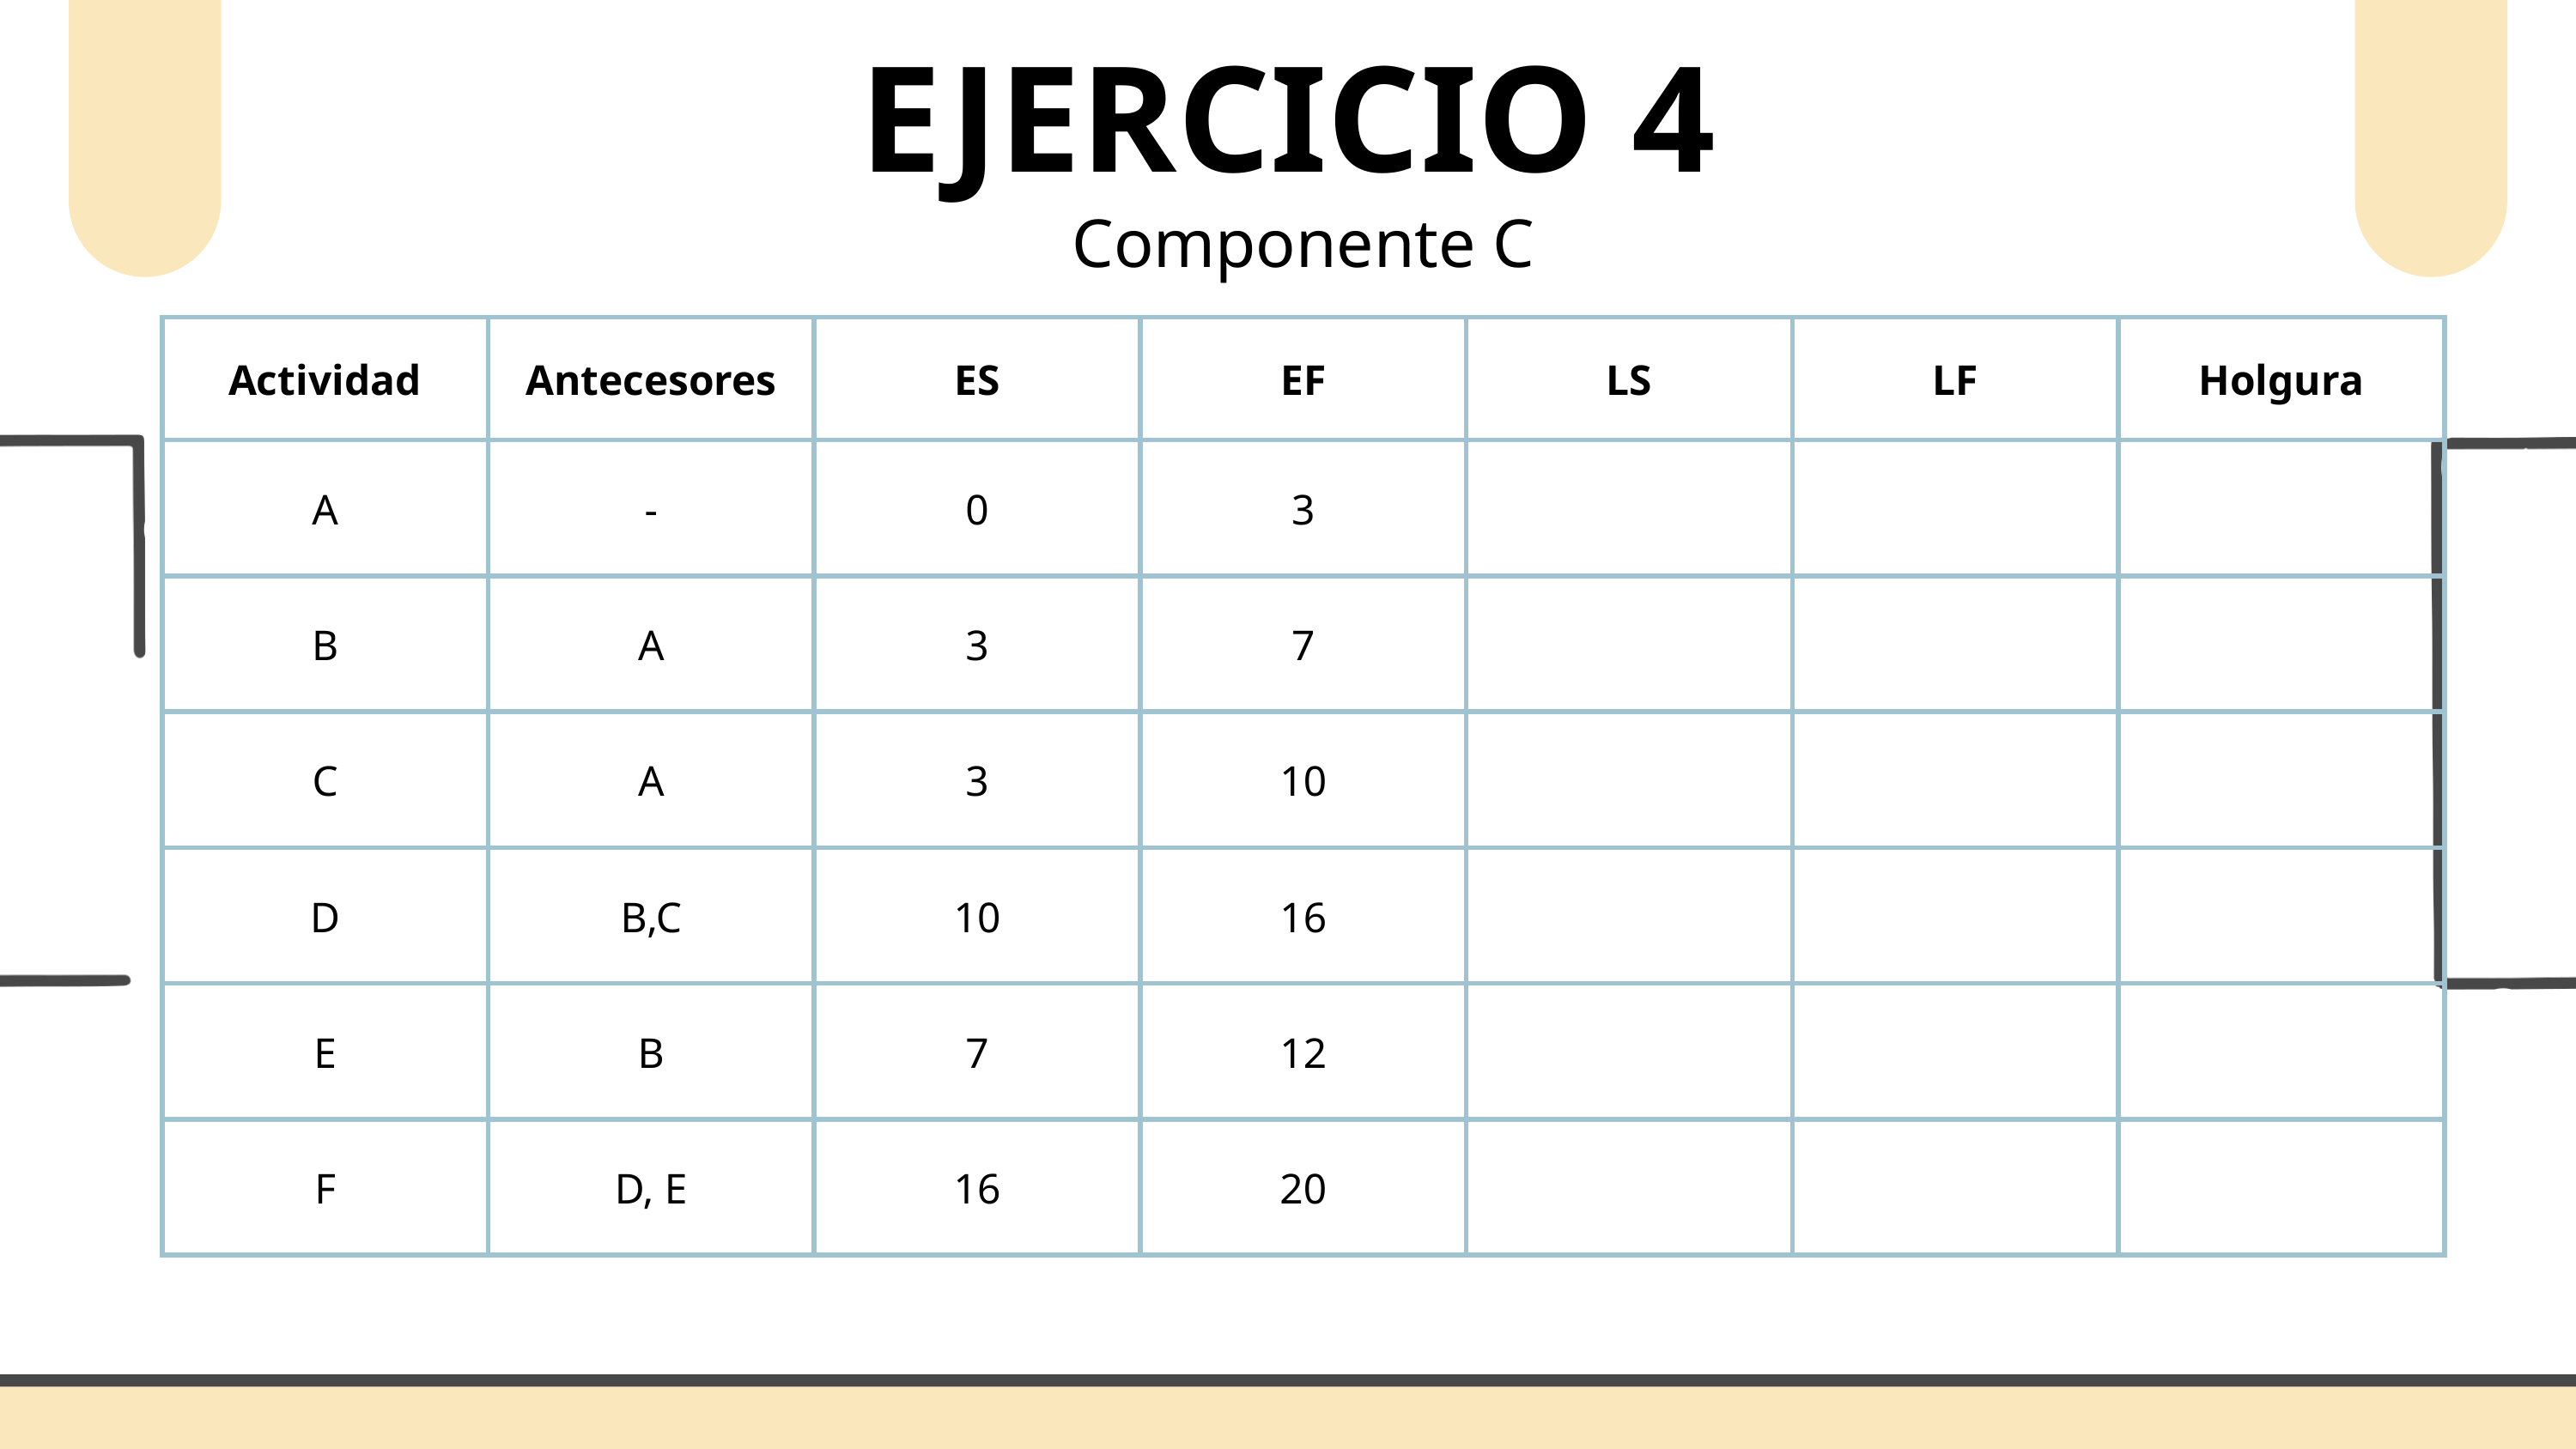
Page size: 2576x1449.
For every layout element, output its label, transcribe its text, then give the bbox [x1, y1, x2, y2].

table_cell C [165, 714, 486, 846]
table_cell [1468, 714, 1790, 846]
text_box [2447, 434, 2576, 990]
text_box [0, 434, 146, 990]
table_cell B [490, 985, 811, 1117]
table_cell A [490, 579, 811, 709]
table_cell 3 [817, 579, 1138, 709]
table_cell [2121, 714, 2442, 846]
table_cell F [165, 1122, 486, 1252]
table_cell [1468, 1122, 1790, 1252]
table_cell [1468, 850, 1790, 981]
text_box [0, 1379, 2576, 1449]
text_box Componente C [252, 188, 2352, 282]
table_header Holgura [2121, 319, 2442, 438]
table_cell 0 [817, 442, 1138, 573]
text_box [68, 0, 222, 277]
table_cell 20 [1143, 1122, 1464, 1252]
table_cell [1795, 1122, 2116, 1252]
table_cell 10 [817, 850, 1138, 981]
table_cell 7 [1143, 579, 1464, 709]
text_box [2354, 0, 2508, 277]
table_cell 7 [817, 985, 1138, 1117]
table_cell [2121, 579, 2442, 709]
table_cell D, E [490, 1122, 811, 1252]
table_cell [2121, 850, 2442, 981]
table_cell 16 [1143, 850, 1464, 981]
table_header Antecesores [490, 319, 811, 438]
table_header LF [1795, 319, 2116, 438]
table_cell [1795, 442, 2116, 573]
table_cell 16 [817, 1122, 1138, 1252]
table_cell - [490, 442, 811, 573]
table_header ES [817, 319, 1138, 438]
table_cell 10 [1143, 714, 1464, 846]
table_header EF [1143, 319, 1464, 438]
table_cell E [165, 985, 486, 1117]
table_cell A [490, 714, 811, 846]
table_cell B,C [490, 850, 811, 981]
table_cell 12 [1143, 985, 1464, 1117]
table_cell [1795, 714, 2116, 846]
table_cell [2121, 442, 2442, 573]
table_cell [2121, 985, 2442, 1117]
table_cell [1468, 579, 1790, 709]
table_cell [2121, 1122, 2442, 1252]
table_cell [1468, 985, 1790, 1117]
table_cell [1795, 985, 2116, 1117]
table_cell B [165, 579, 486, 709]
table_header Actividad [165, 319, 486, 438]
table_cell [1795, 579, 2116, 709]
table_cell 3 [1143, 442, 1464, 573]
text_box EJERCICIO 4 [686, 0, 1890, 188]
table_cell D [165, 850, 486, 981]
table_cell [1795, 850, 2116, 981]
table_cell [1468, 442, 1790, 573]
table_cell A [165, 442, 486, 573]
table_header LS [1468, 319, 1790, 438]
table_cell 3 [817, 714, 1138, 846]
